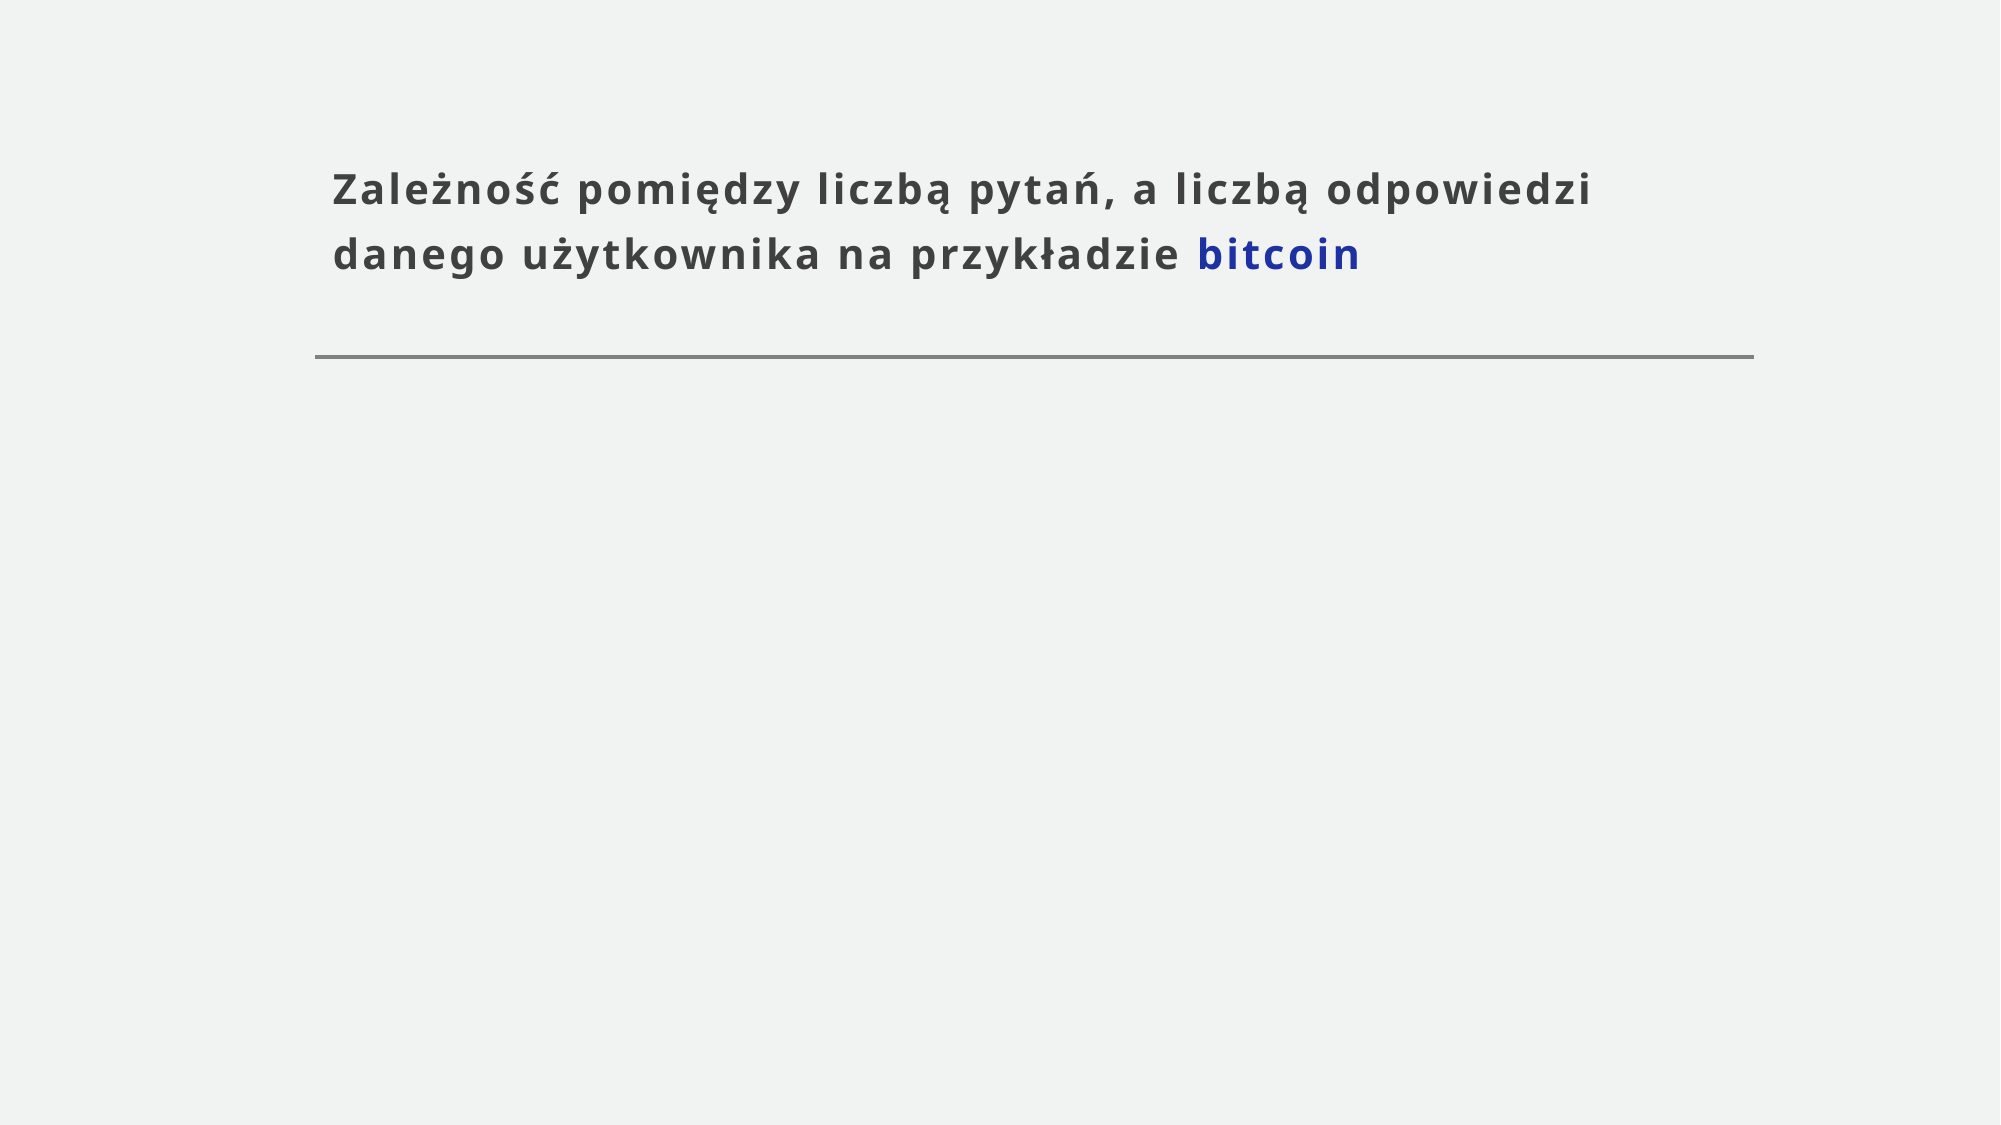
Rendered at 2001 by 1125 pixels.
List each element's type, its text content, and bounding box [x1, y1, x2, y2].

title Zależność pomiędzy liczbą pytań, a liczbą odpowiedzi danego użytkownika na przykładzie bitcoin [315, 72, 1754, 294]
